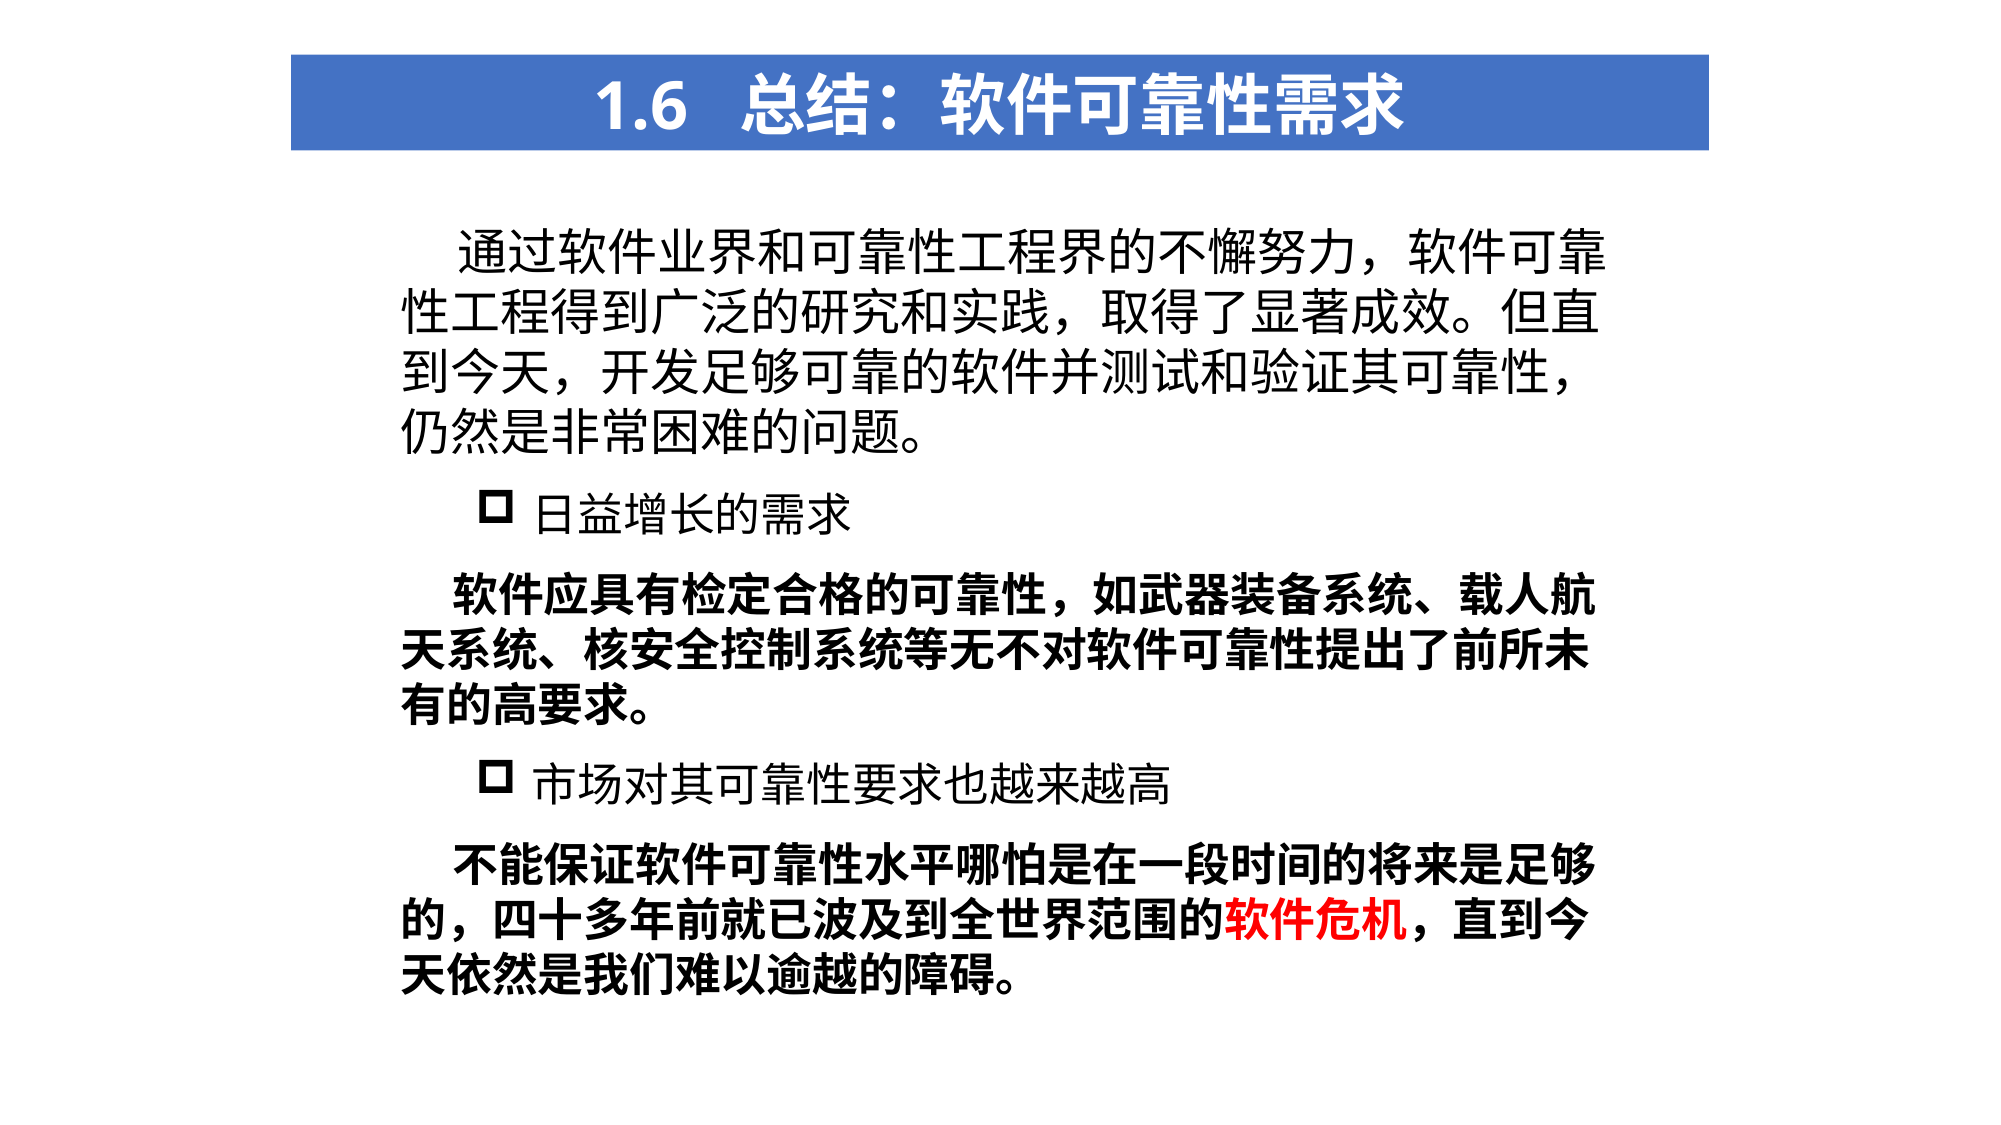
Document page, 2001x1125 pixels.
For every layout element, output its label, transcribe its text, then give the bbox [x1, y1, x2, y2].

text_box 1.6 总结：软件可靠性需求 [291, 54, 1709, 151]
text_box 通过软件业界和可靠性工程界的不懈努力，软件可靠性工程得到广泛的研究和实践，取得了显著成效。但直到今天，开发足够可靠的软件并测试和验证其可靠性，仍然是非常困难的问题。 日益增长的需求 软件应具有检定合格的可靠性，如武器装备系统、载人航天系统、核安全控制系统等无不对软件可靠性提出了前所未有的高要求。 市场对其可靠性要求也越来越高 不能保证软件可靠性水平哪怕是在一段时间的将来是足够的，四十多年前就已波及到全世界范围的软件危机，直到今天依然是我们难以逾越的障碍。 [385, 213, 1650, 1008]
